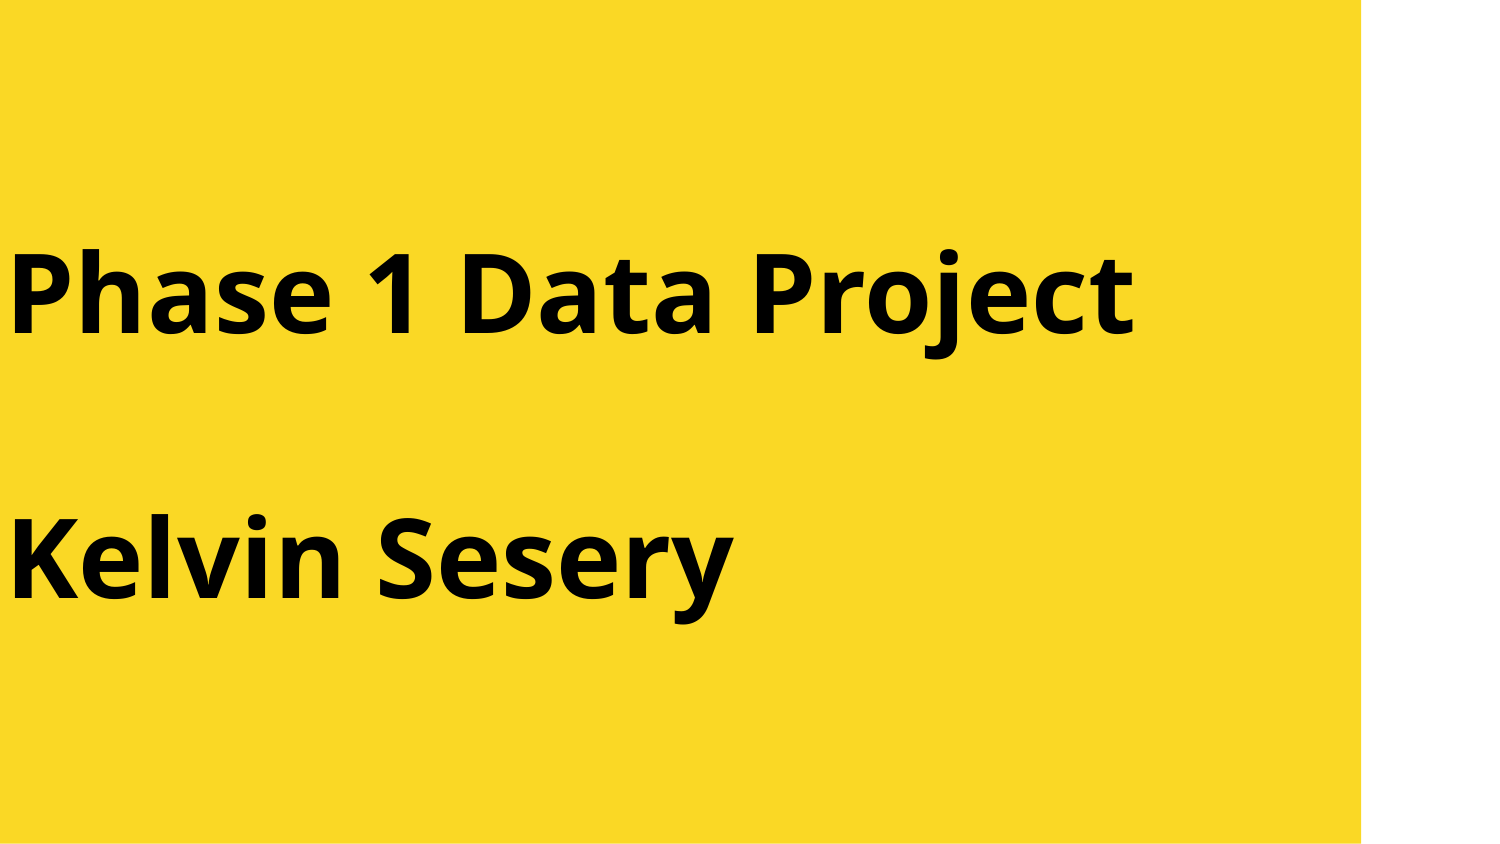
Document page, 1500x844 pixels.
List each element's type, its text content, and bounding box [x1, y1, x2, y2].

text_box Phase 1 Data Project Kelvin Sesery [0, 0, 1362, 844]
